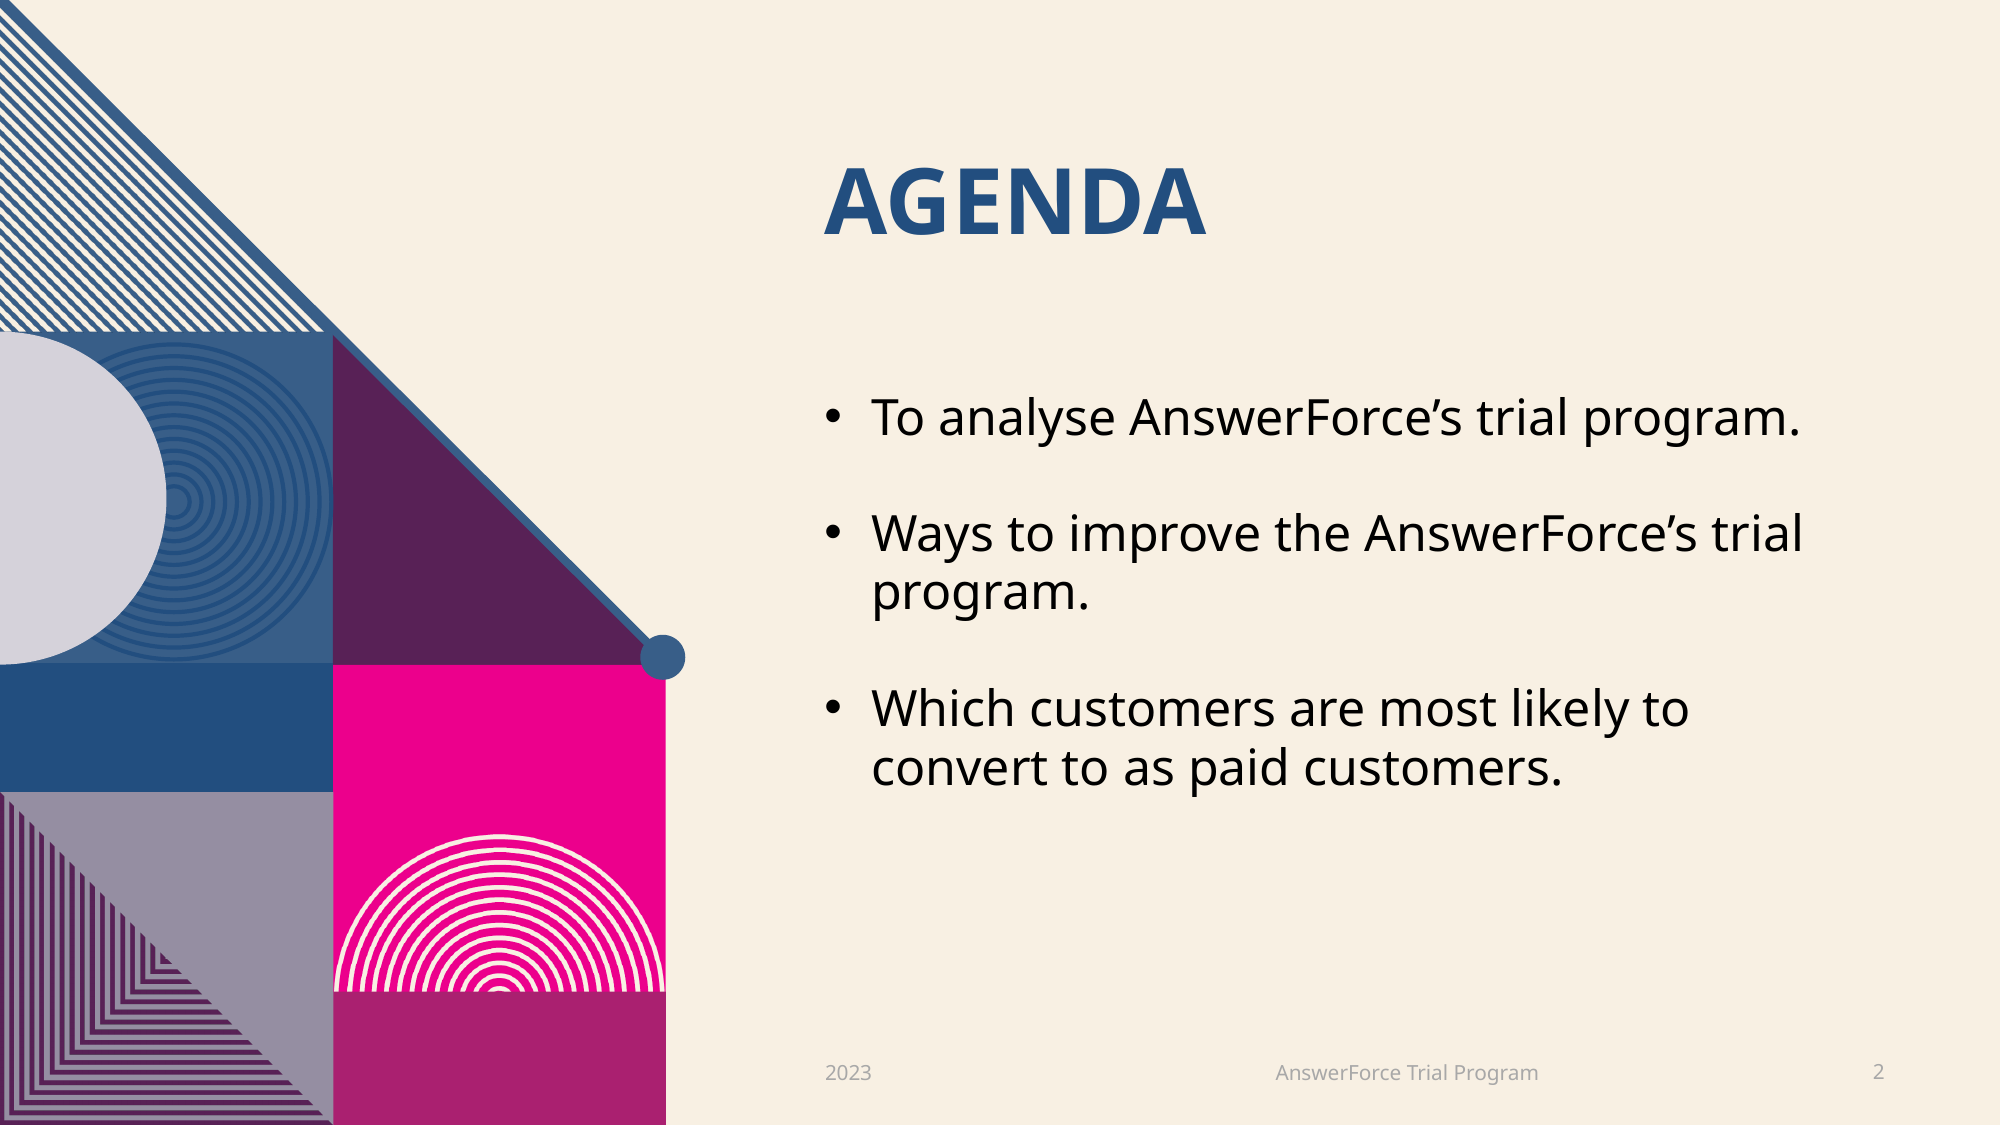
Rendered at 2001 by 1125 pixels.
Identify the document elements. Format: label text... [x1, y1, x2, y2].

picture [10, 0, 332, 321]
list To analyse AnswerForce’s trial program. Ways to improve the AnswerForce’s trial program. Which customers are most likely to convert to as paid customers. [809, 379, 1860, 980]
footer AnswerForce Trial Program [1219, 1041, 1595, 1102]
picture [334, 834, 665, 991]
slide_number 2 [1824, 1042, 1900, 1103]
slide_number 2023 [810, 1042, 990, 1103]
picture [0, 792, 333, 1125]
picture [0, 4, 330, 333]
title Agenda [809, 147, 1850, 365]
